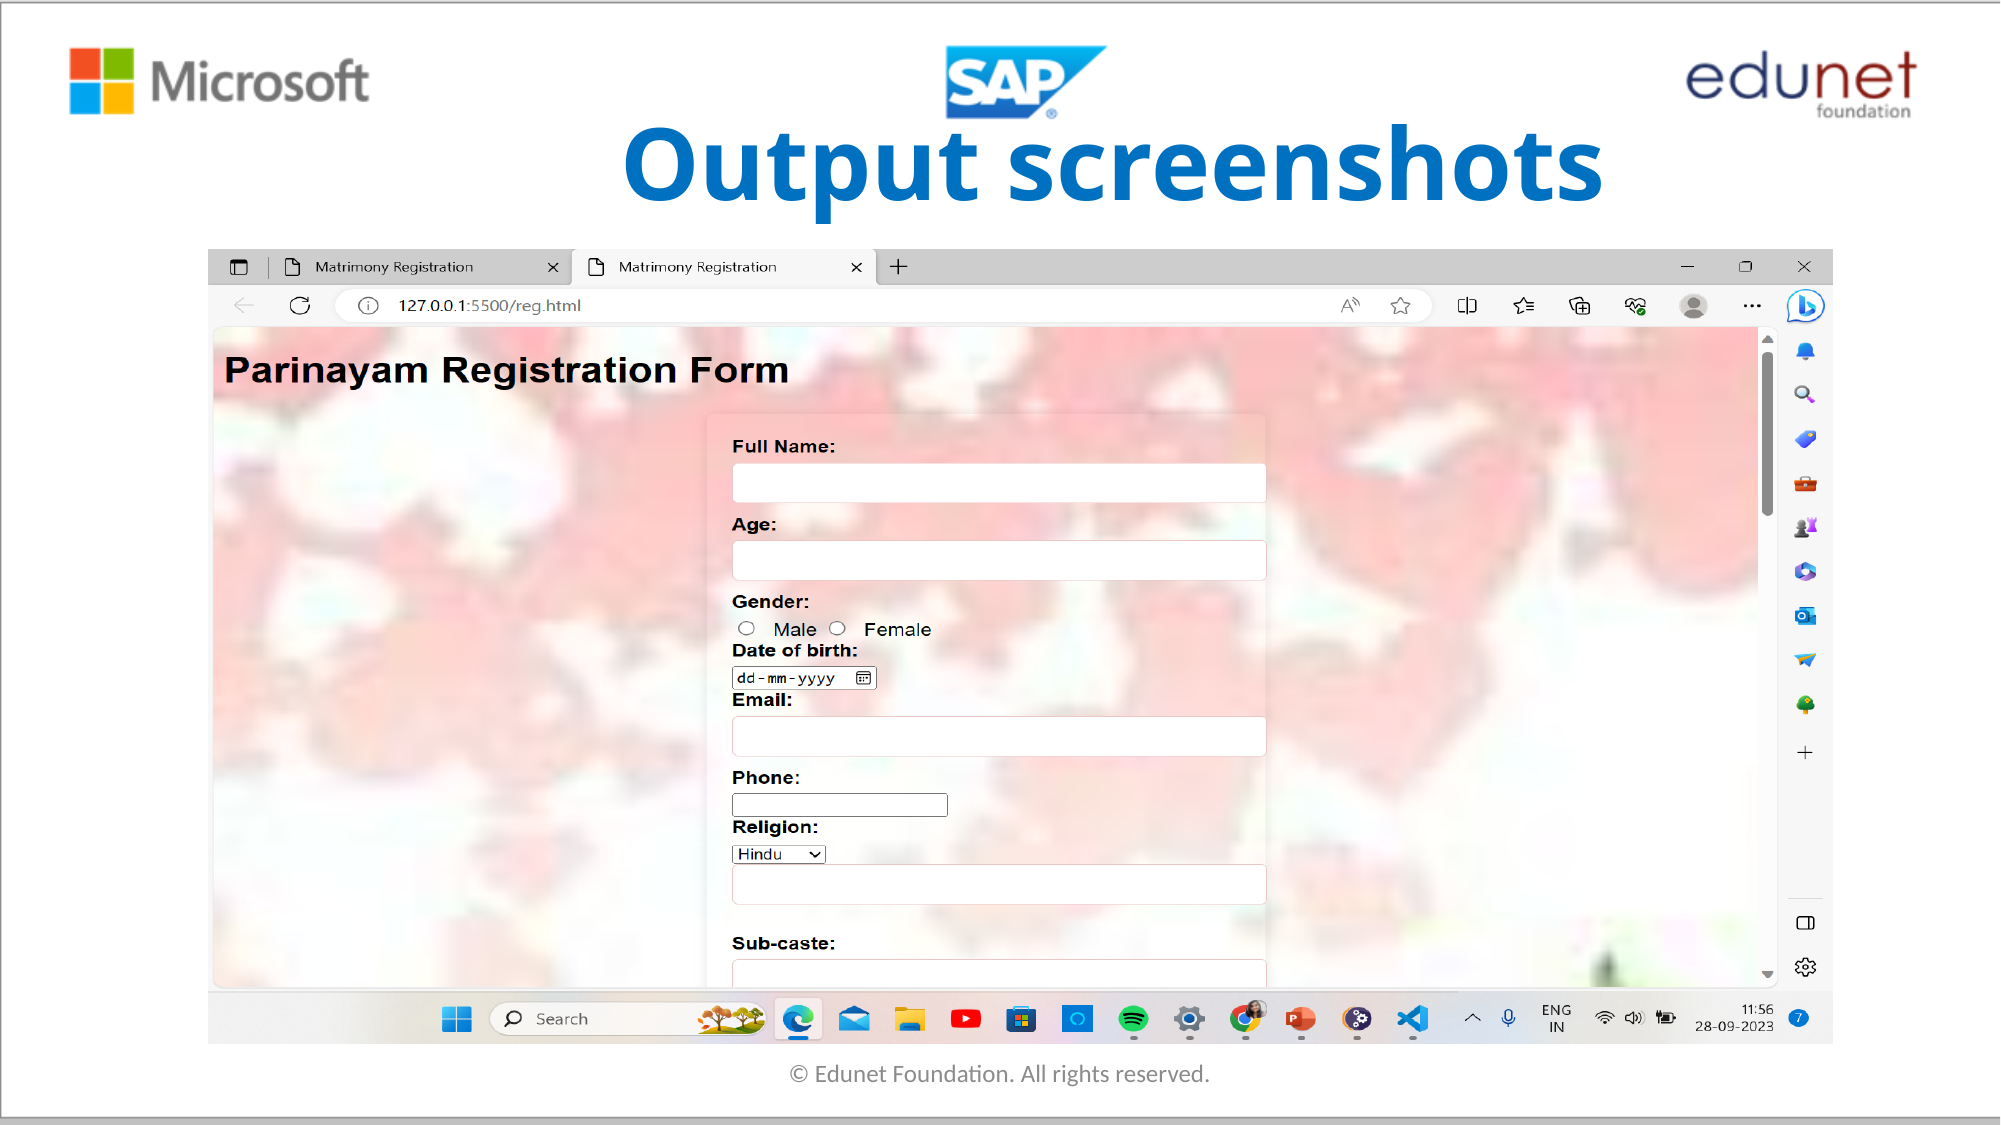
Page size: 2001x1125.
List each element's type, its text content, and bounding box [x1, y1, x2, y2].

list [208, 249, 1833, 1044]
picture [0, 0, 2001, 1125]
title Output screenshots [137, 59, 1863, 278]
footer © Edunet Foundation. All rights reserved. [662, 1044, 1338, 1103]
